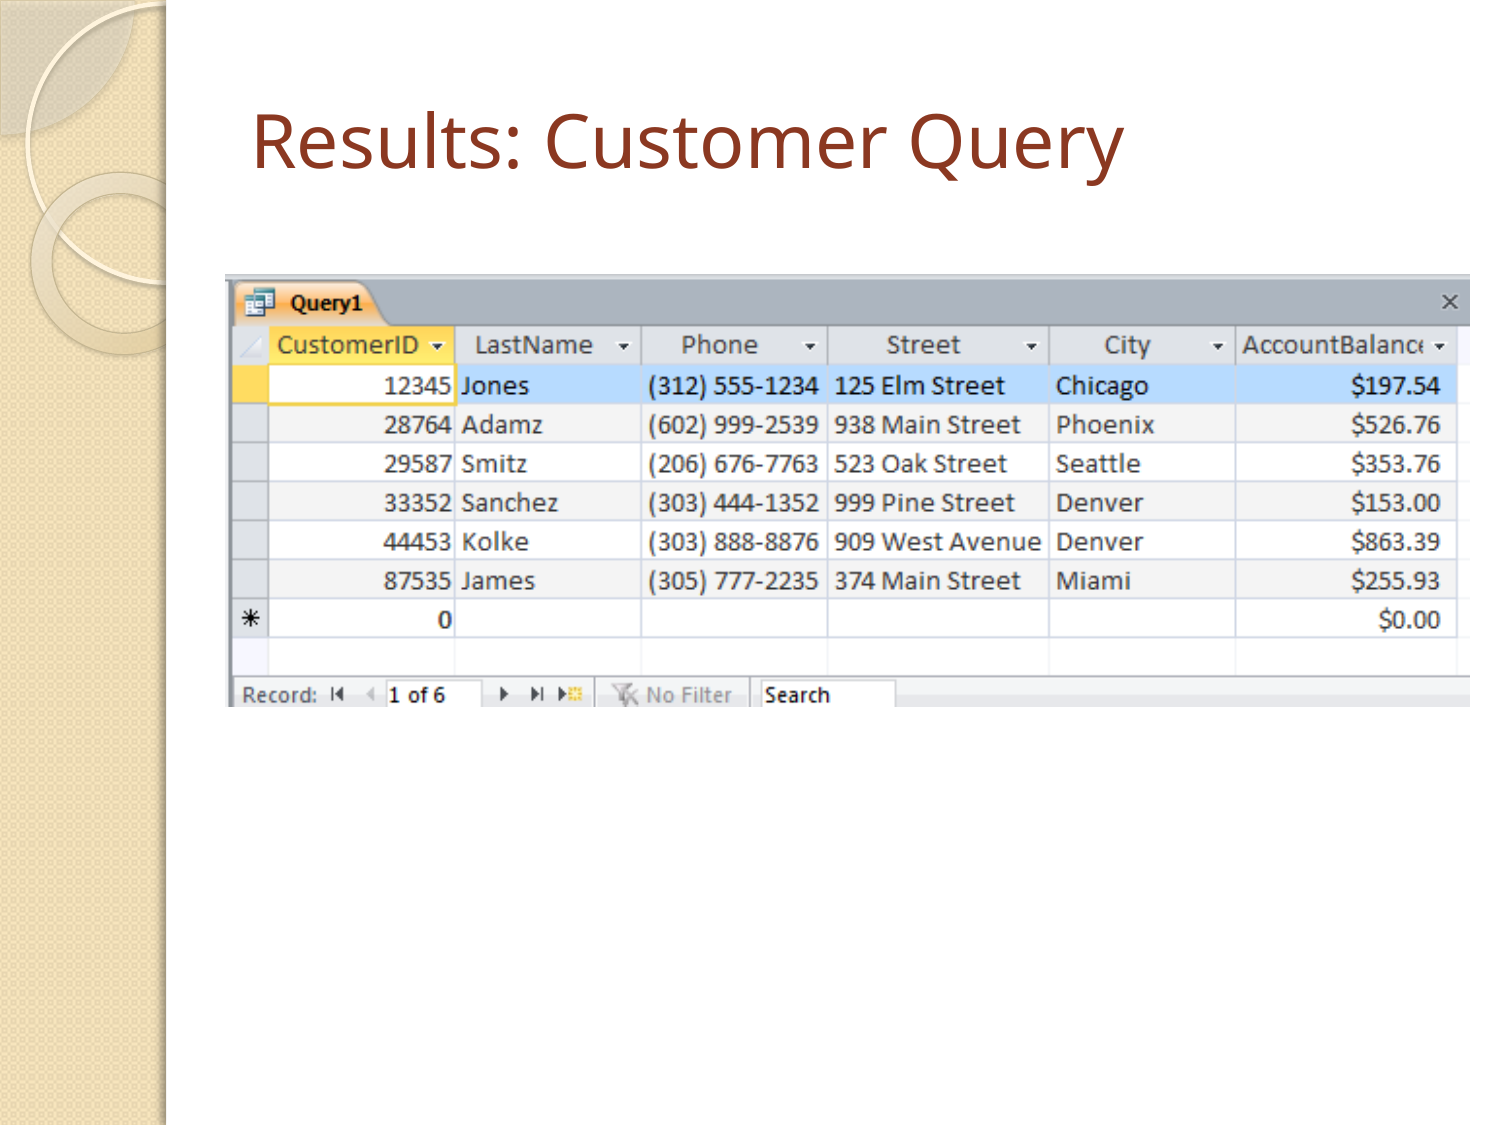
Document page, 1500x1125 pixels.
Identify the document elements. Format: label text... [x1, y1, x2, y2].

title Results: Customer Query [235, 45, 1466, 233]
picture [224, 274, 1471, 707]
